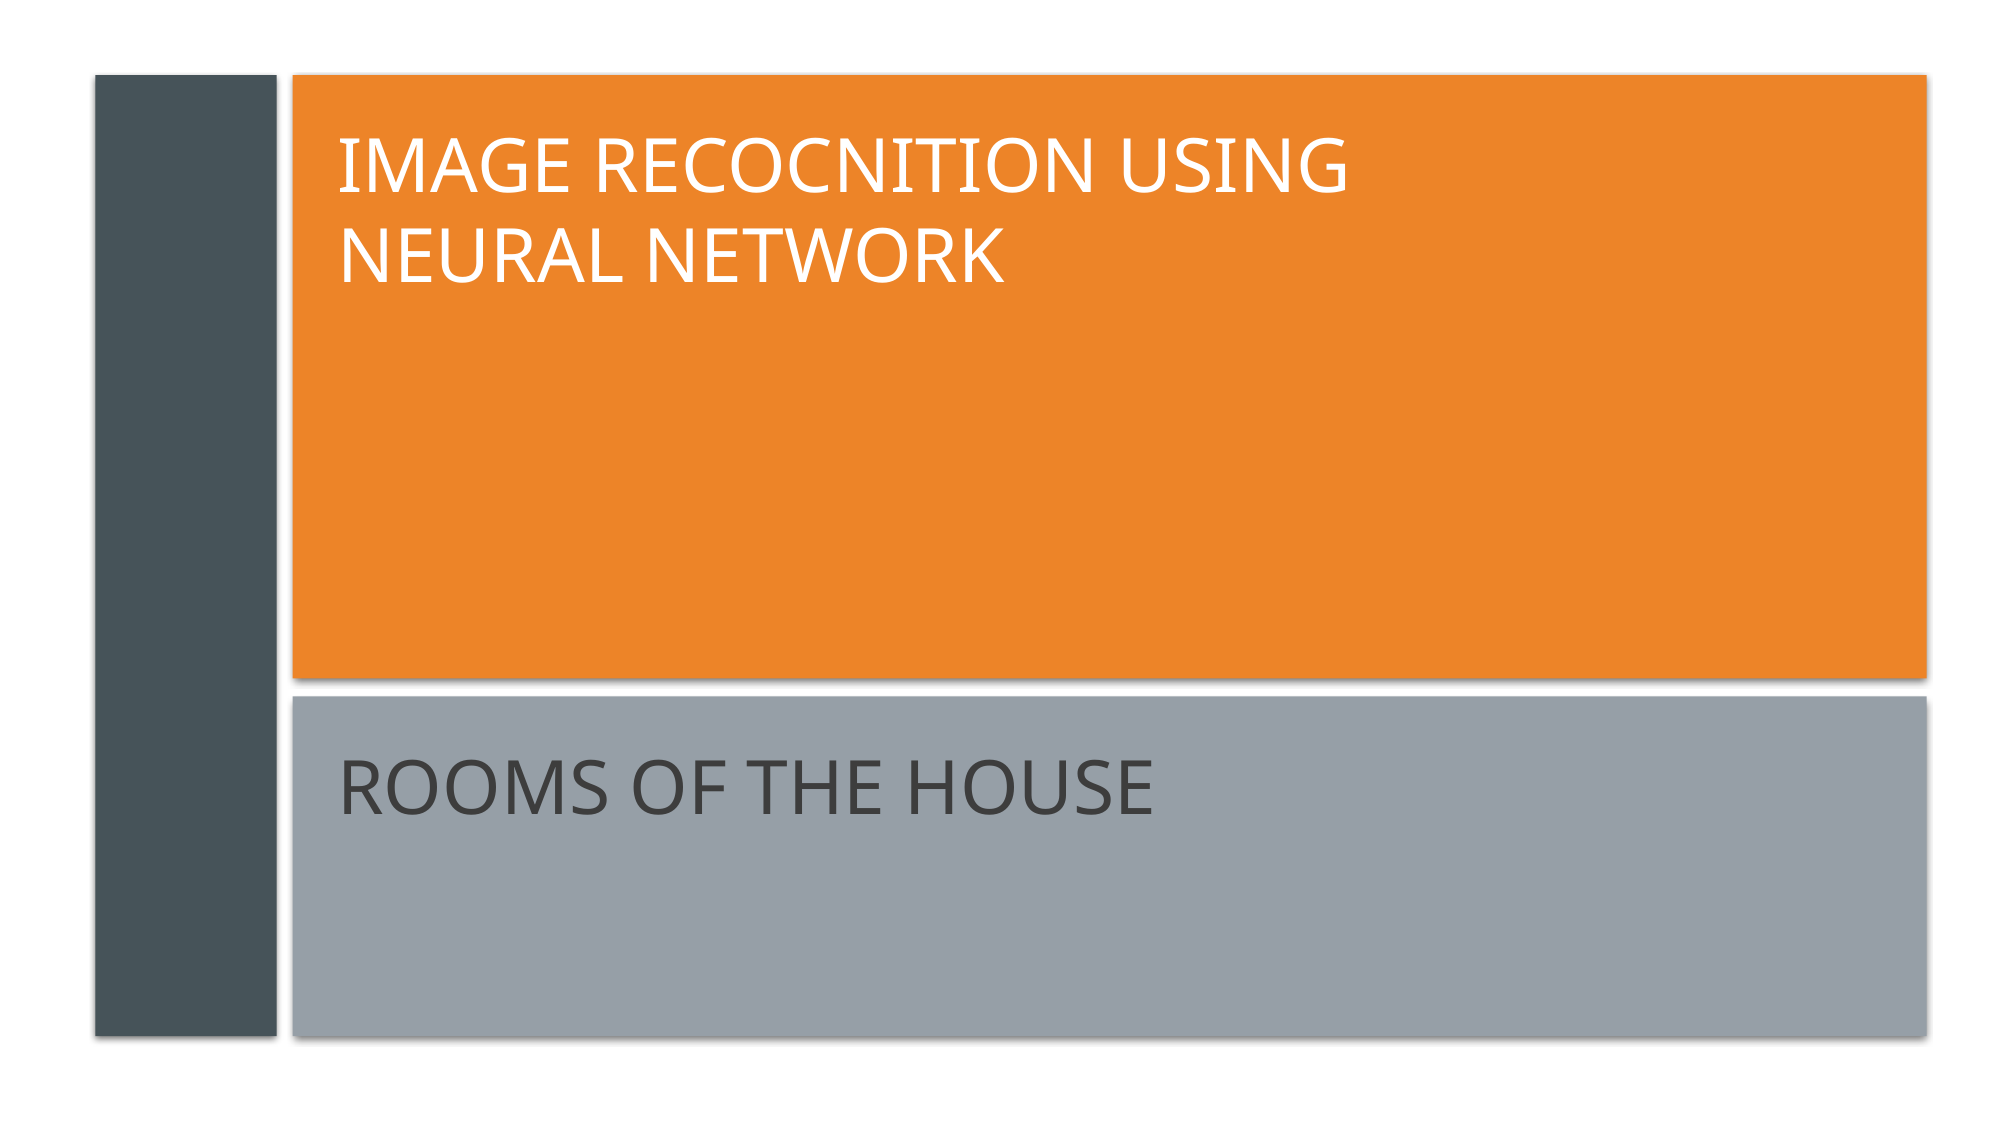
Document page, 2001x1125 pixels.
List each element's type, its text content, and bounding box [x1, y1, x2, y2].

text_box [0, 0, 2000, 1125]
title IMAGE RECOCNITION using neural network [322, 109, 1565, 656]
text_box [292, 695, 1928, 1037]
subtitle Rooms of the house [322, 732, 1565, 1002]
text_box [292, 74, 1928, 679]
text_box [94, 74, 278, 1037]
